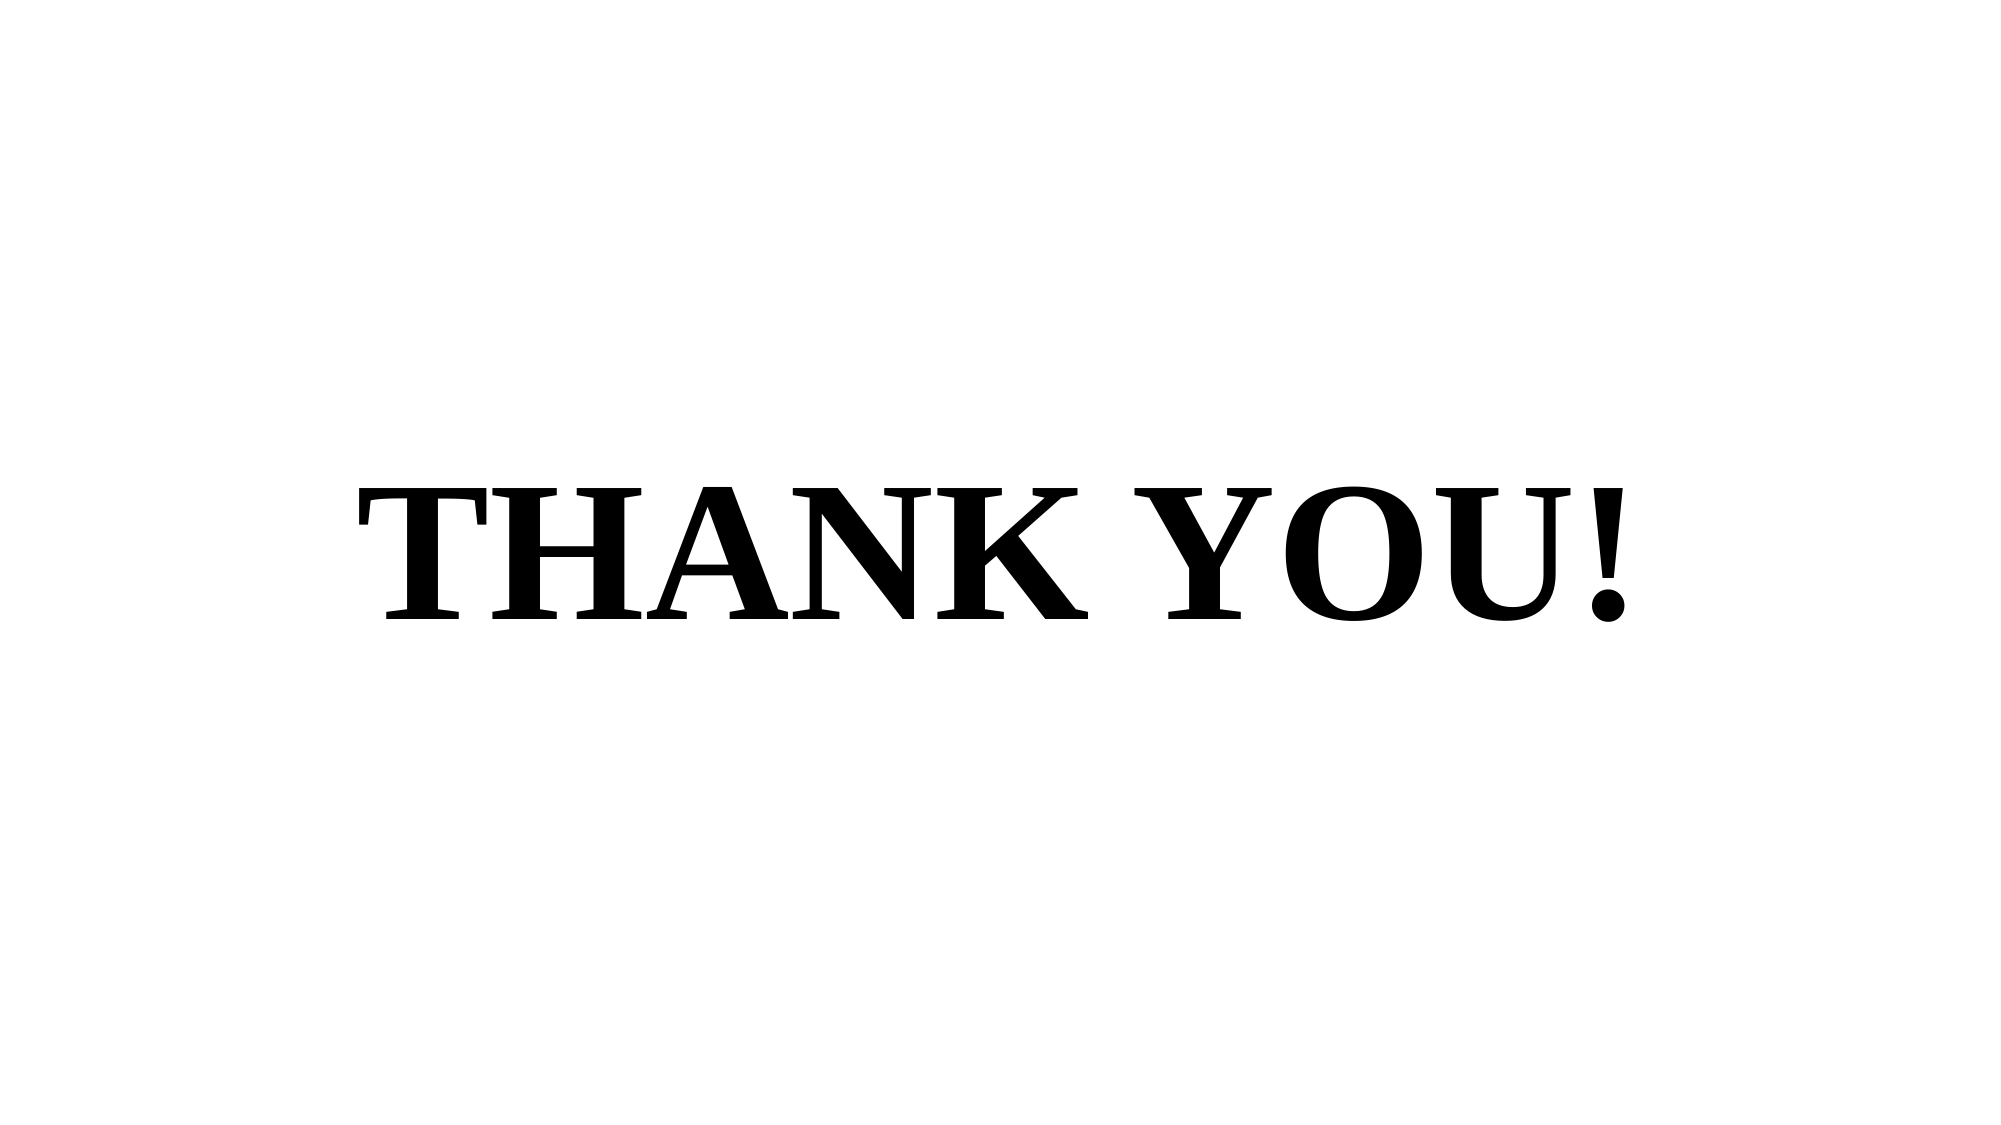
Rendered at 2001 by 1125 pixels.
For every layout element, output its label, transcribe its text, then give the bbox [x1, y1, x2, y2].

title THANK YOU! [137, 59, 1863, 1050]
